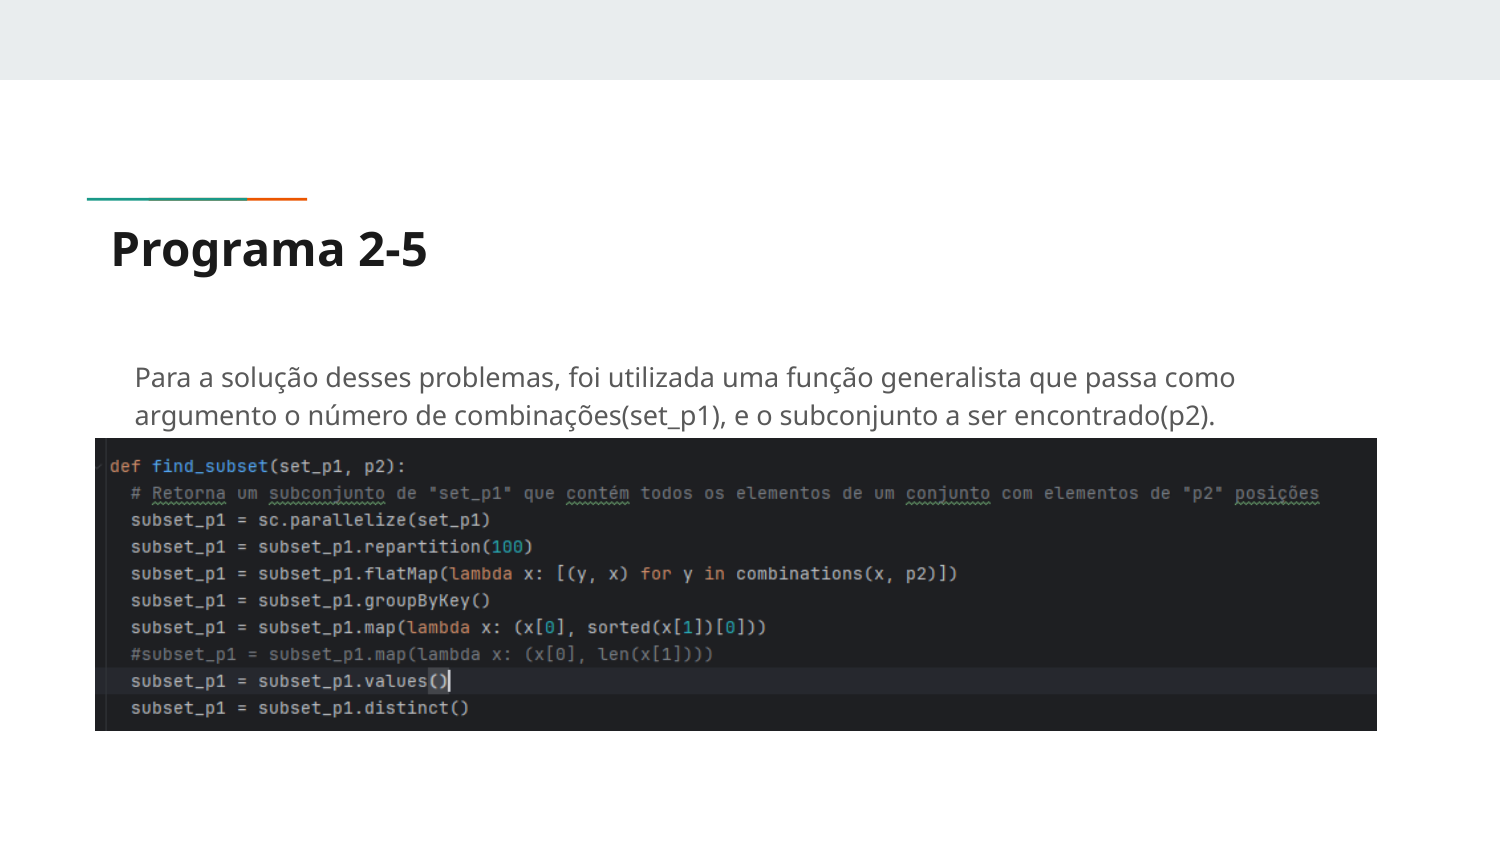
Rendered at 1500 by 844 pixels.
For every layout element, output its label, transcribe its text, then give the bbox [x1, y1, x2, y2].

picture [95, 438, 1377, 732]
title Programa 2-5 [95, 204, 1357, 292]
list Para a solução desses problemas, foi utilizada uma função generalista que passa como argumento o número de combinações(set_p1), e o subconjunto a ser encontrado(p2). [119, 341, 1381, 443]
